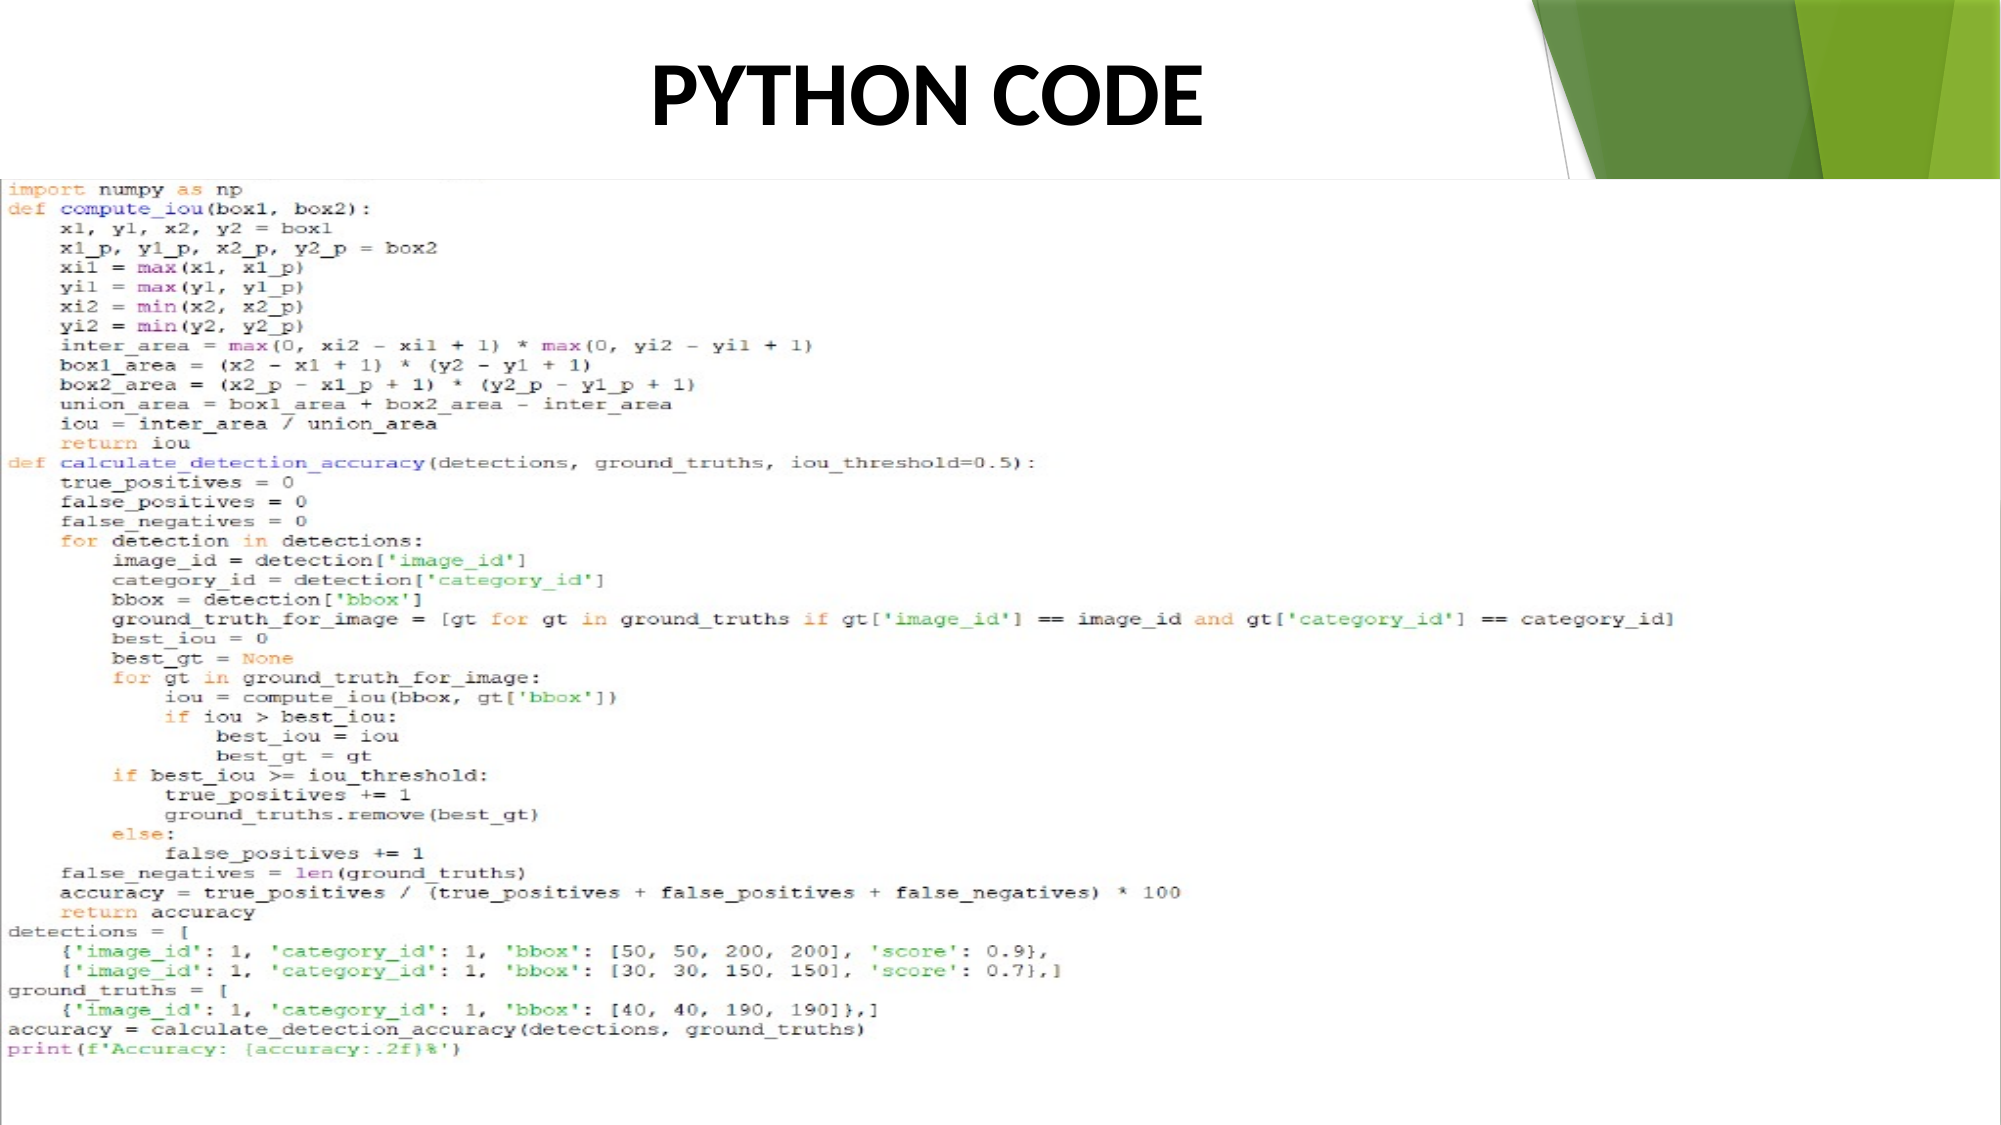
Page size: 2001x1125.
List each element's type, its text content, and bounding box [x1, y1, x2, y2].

picture [0, 178, 2000, 1125]
title PYTHON CODE [137, 59, 1863, 132]
